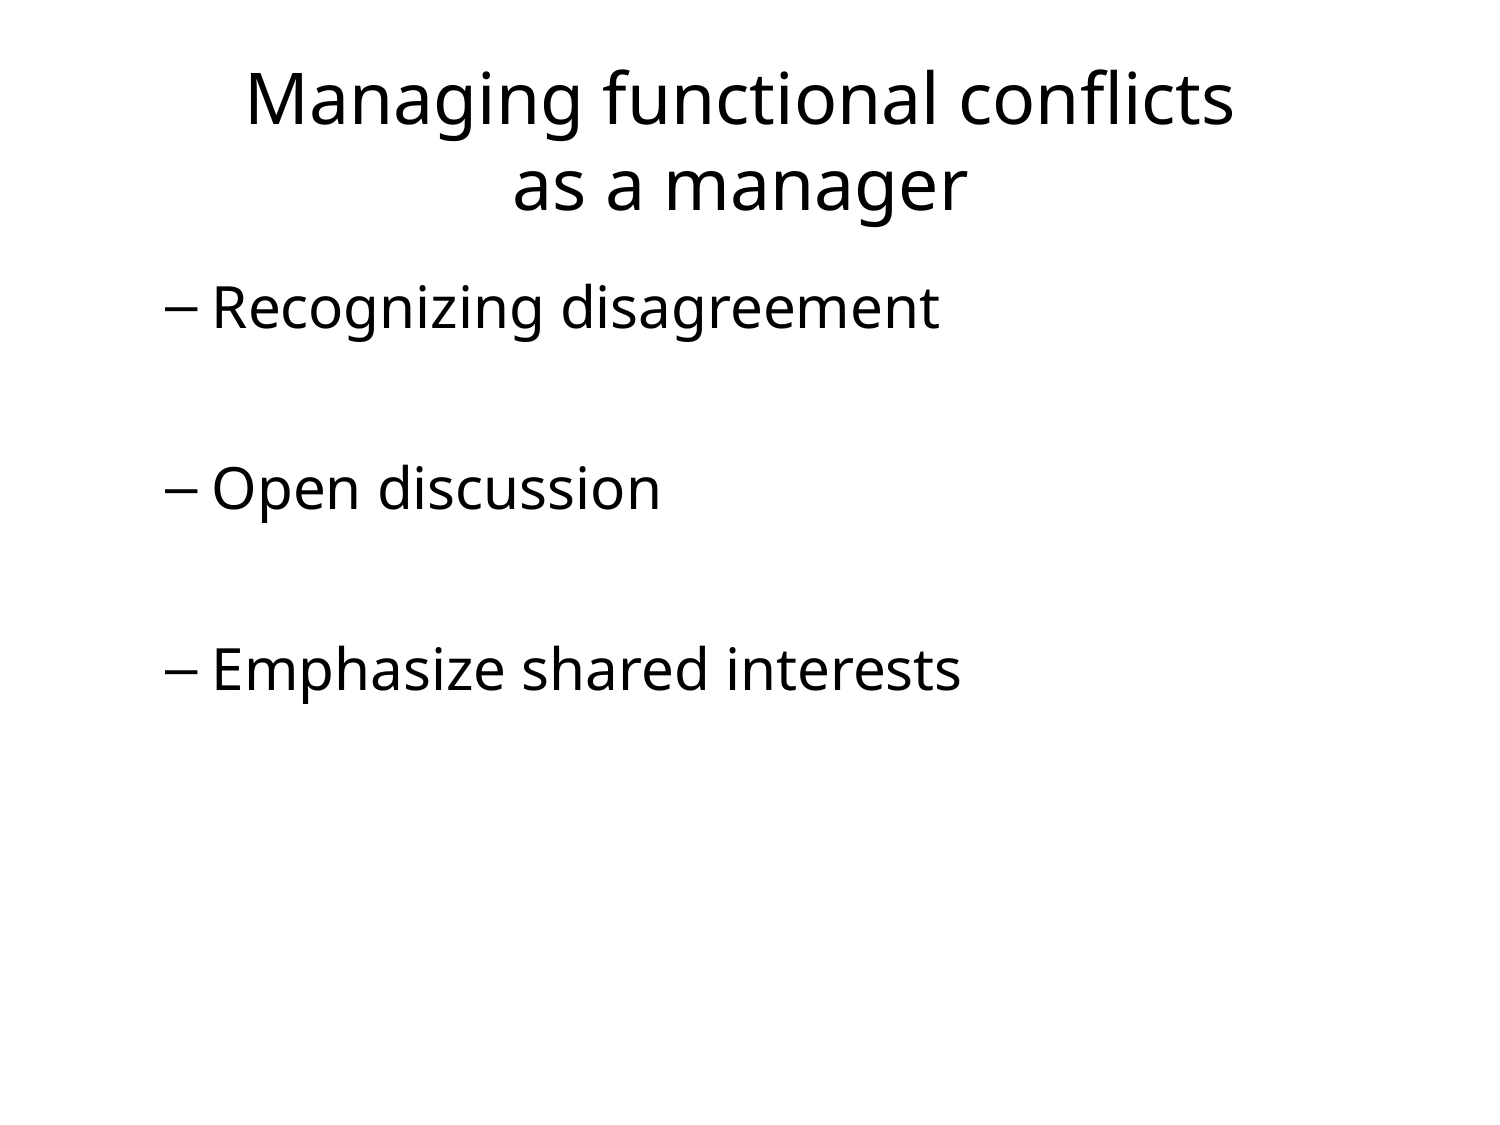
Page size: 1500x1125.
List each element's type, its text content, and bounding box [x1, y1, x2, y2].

list Recognizing disagreement Open discussion Emphasize shared interests [75, 262, 1425, 1005]
title Managing functional conflicts as a manager [75, 45, 1425, 233]
